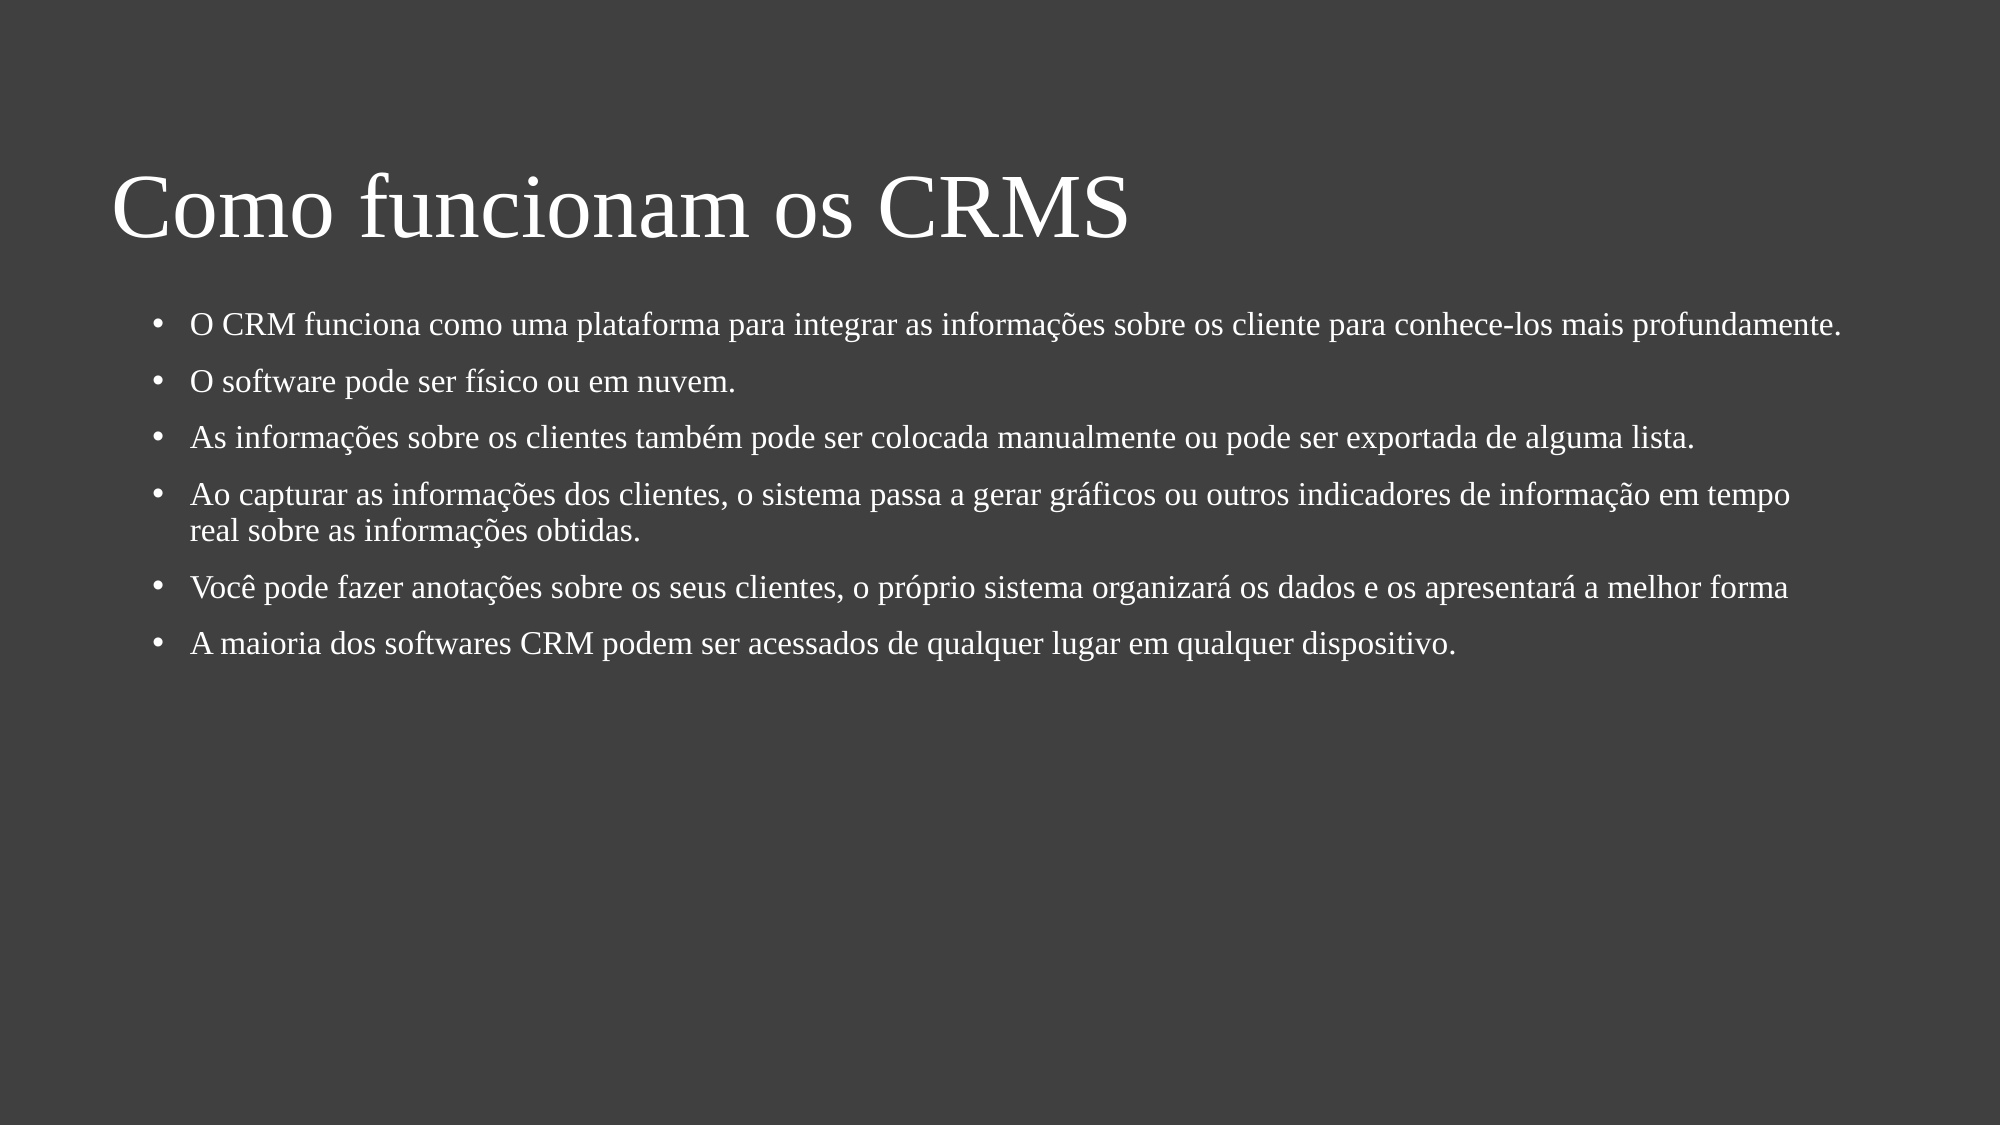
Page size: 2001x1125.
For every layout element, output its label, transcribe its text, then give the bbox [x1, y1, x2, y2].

list O CRM funciona como uma plataforma para integrar as informações sobre os cliente para conhece-los mais profundamente. O software pode ser físico ou em nuvem. As informações sobre os clientes também pode ser colocada manualmente ou pode ser exportada de alguma lista. Ao capturar as informações dos clientes, o sistema passa a gerar gráficos ou outros indicadores de informação em tempo real sobre as informações obtidas. Você pode fazer anotações sobre os seus clientes, o próprio sistema organizará os dados e os apresentará a melhor forma A maioria dos softwares CRM podem ser acessados de qualquer lugar em qualquer dispositivo. [137, 299, 1863, 1014]
title Como funcionam os CRMS [96, 98, 1822, 317]
